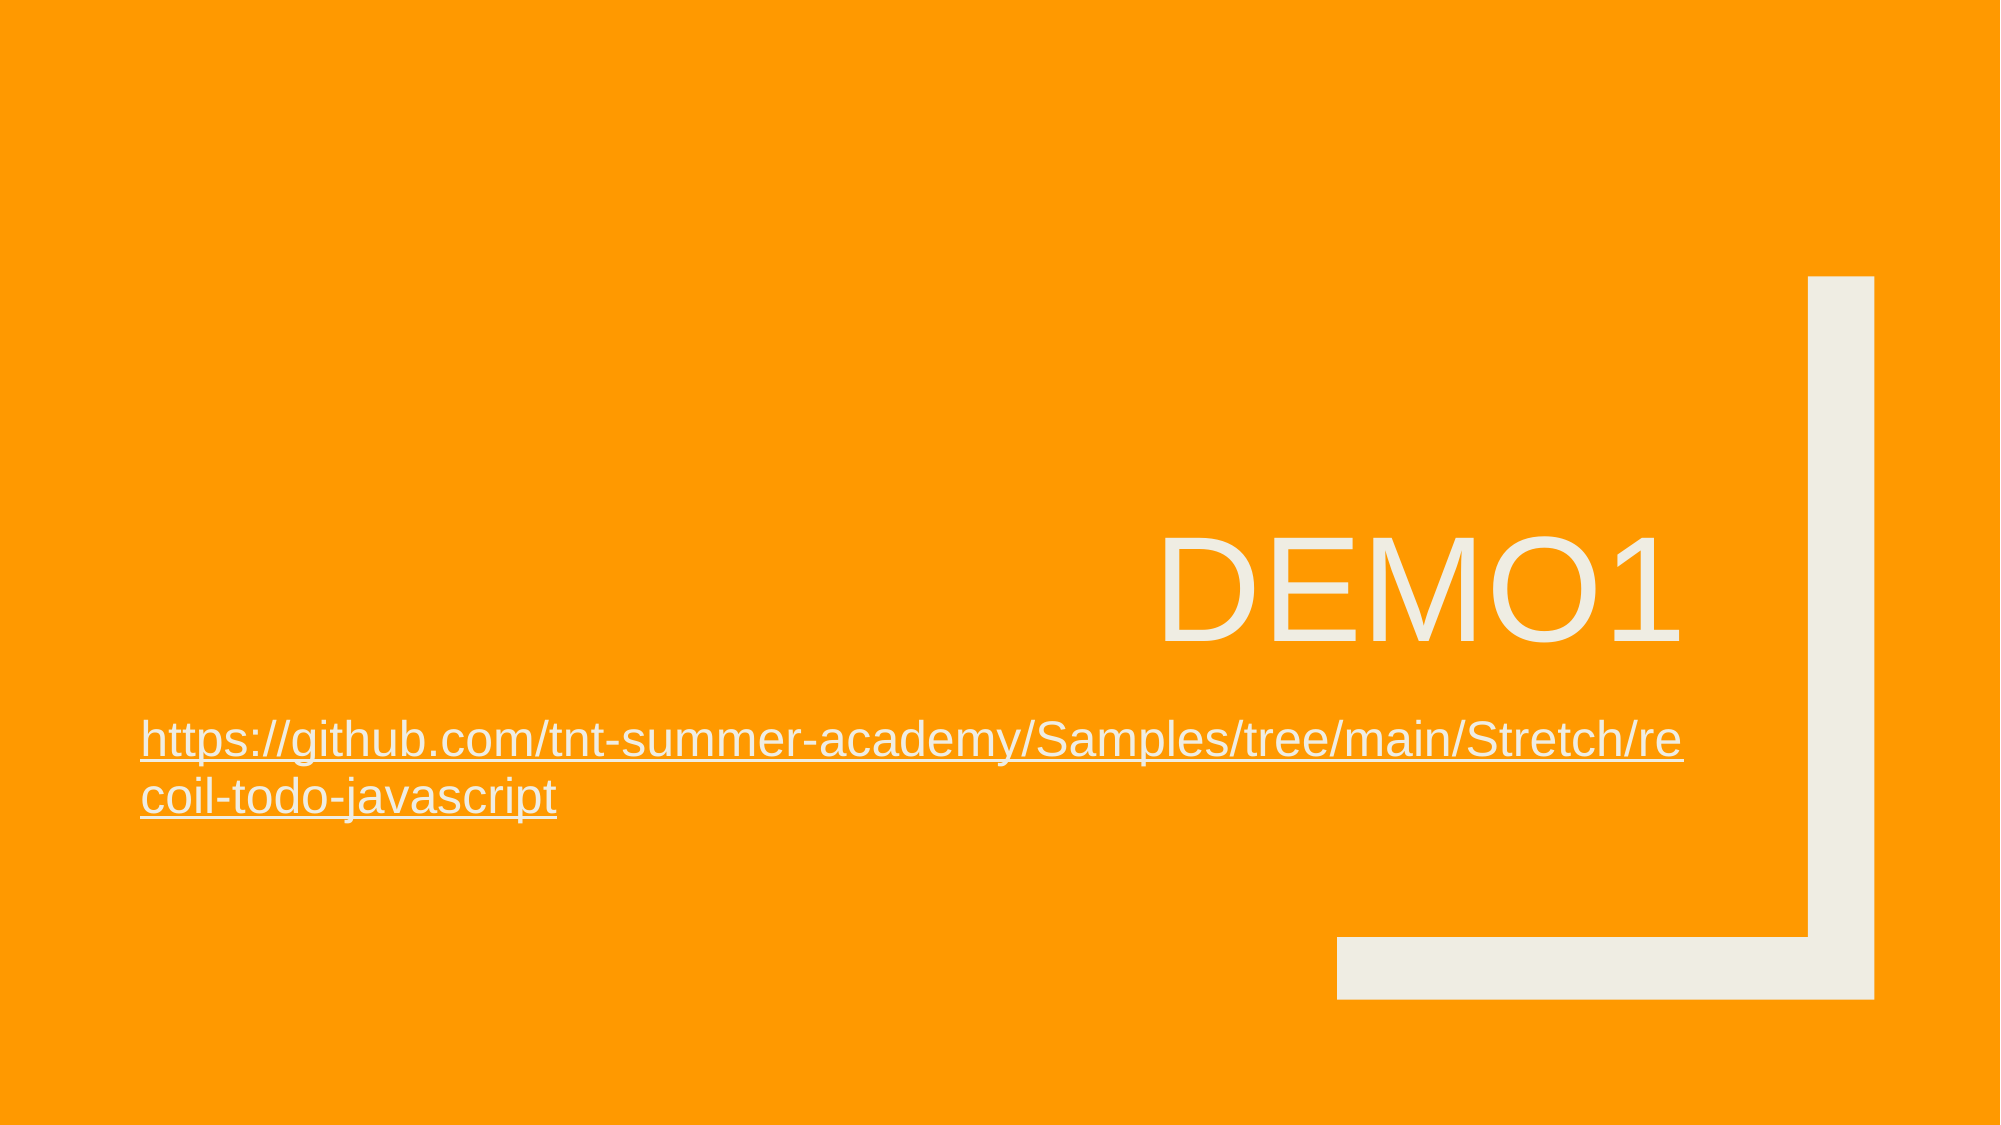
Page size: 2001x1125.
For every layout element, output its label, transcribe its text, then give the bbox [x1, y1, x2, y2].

title DEMO1 [125, 213, 1703, 682]
list https://github.com/tnt-summer-academy/Samples/tree/main/Stretch/recoil-todo-javascript [125, 691, 1703, 880]
